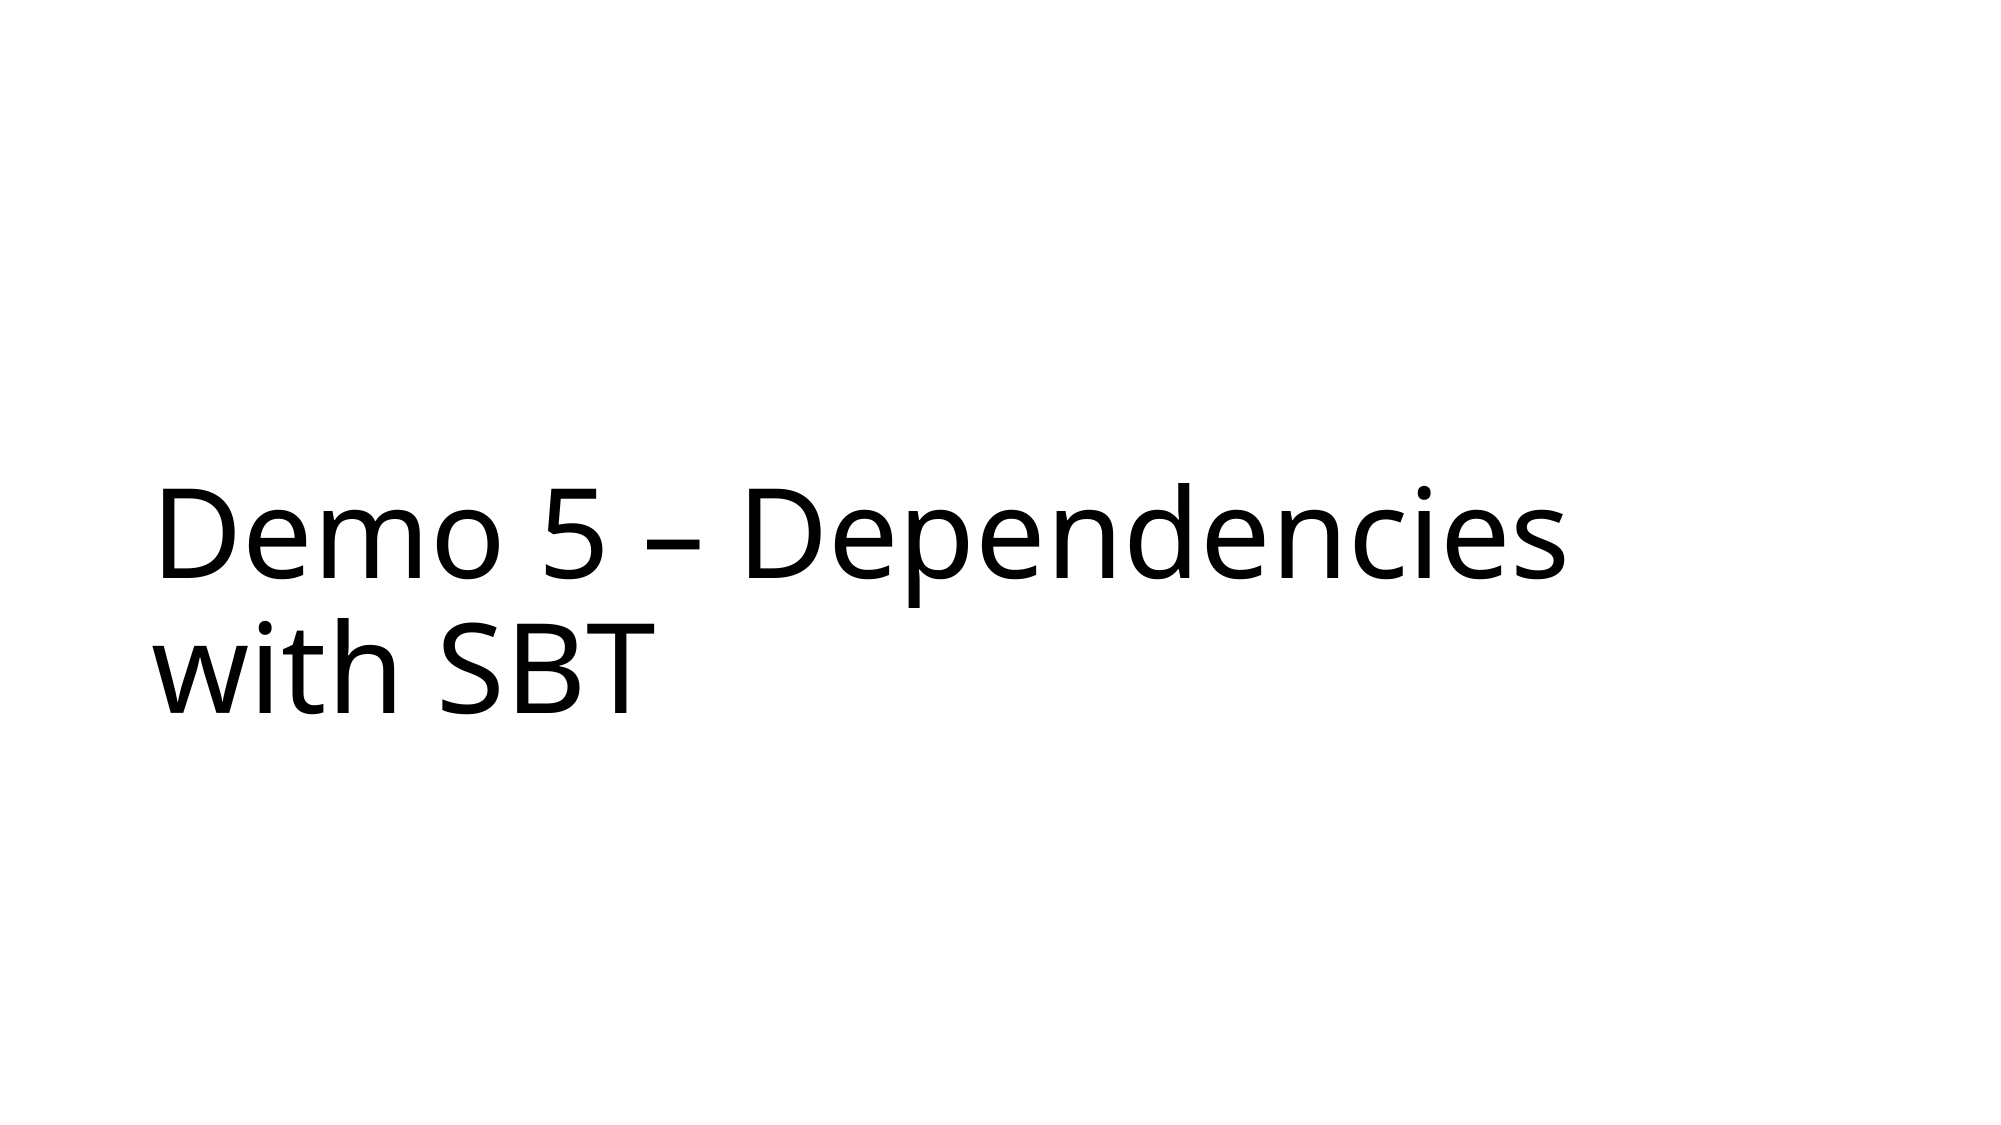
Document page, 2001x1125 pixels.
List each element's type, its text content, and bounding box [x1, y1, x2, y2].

title Demo 5 – Dependencies with SBT [136, 280, 1862, 749]
